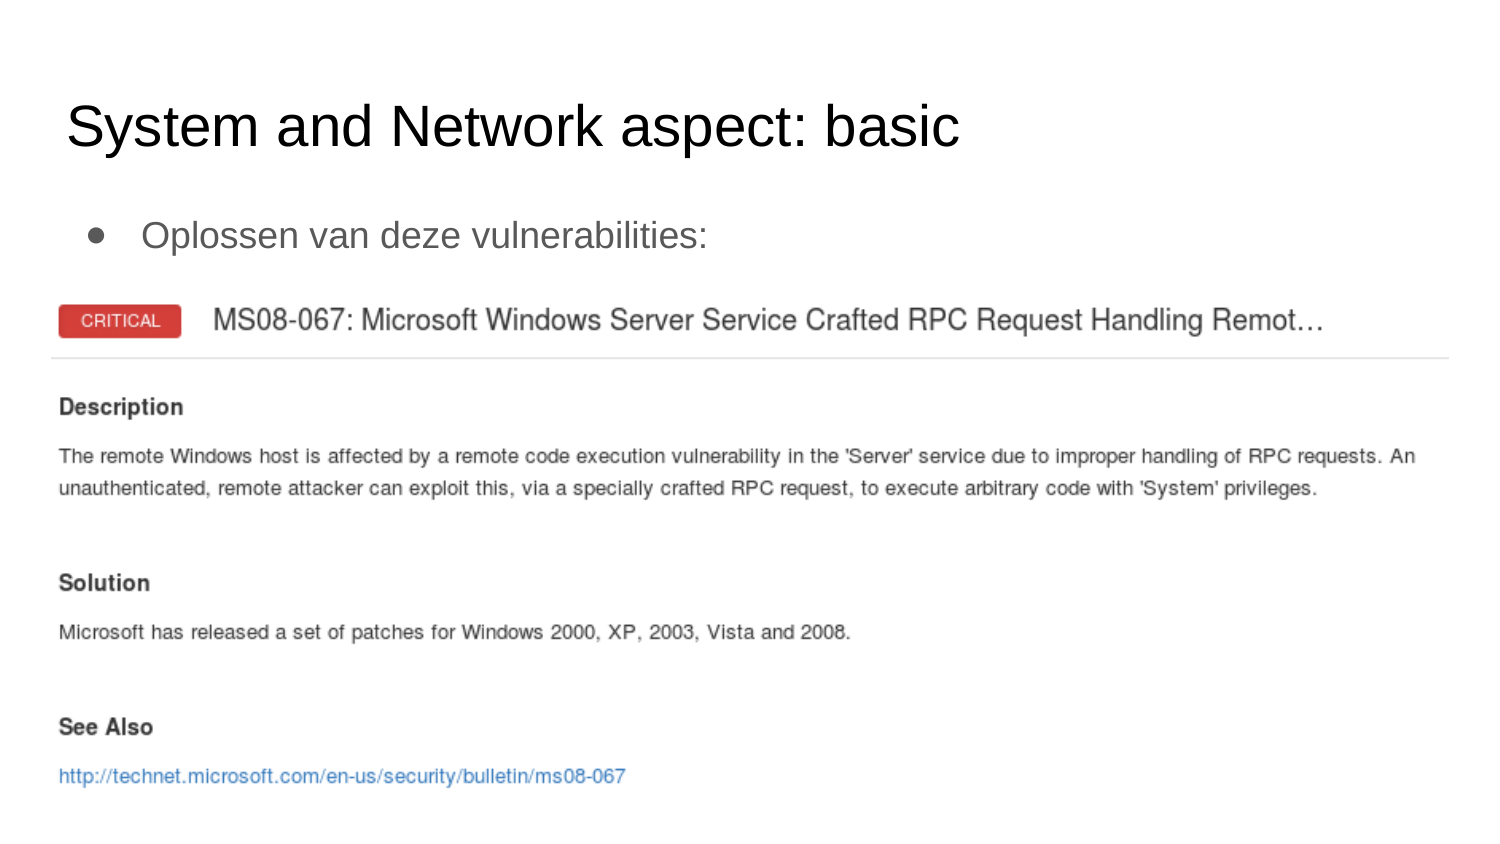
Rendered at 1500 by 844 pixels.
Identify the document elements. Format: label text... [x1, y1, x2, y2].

picture [50, 284, 1450, 810]
title System and Network aspect: basic [51, 72, 1449, 167]
list Oplossen van deze vulnerabilities: [51, 189, 1449, 284]
